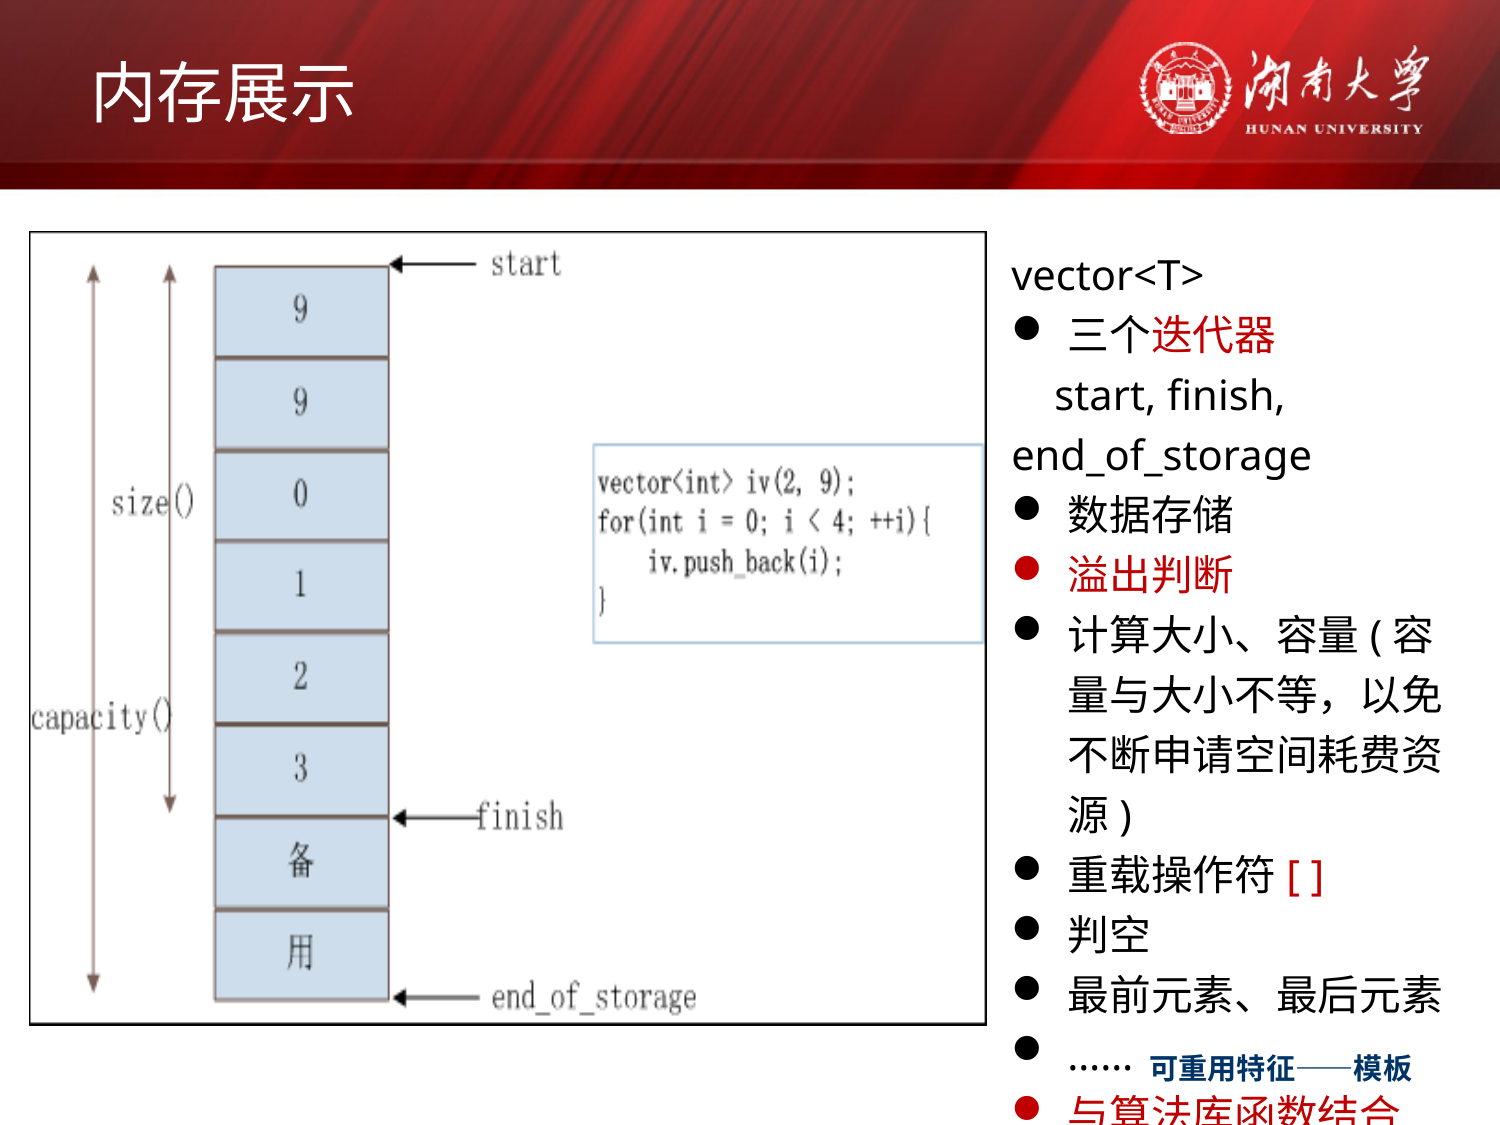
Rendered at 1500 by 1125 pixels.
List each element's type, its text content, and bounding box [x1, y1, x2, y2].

text_box vector<T> 三个迭代器 start, finish, end_of_storage 数据存储 溢出判断 计算大小、容量(容量与大小不等，以免不断申请空间耗费资源) 重载操作符[ ] 判空 最前元素、最后元素 …… 与算法库函数结合 [996, 231, 1476, 1125]
picture [0, 0, 1500, 1125]
title 内存展示 [75, 45, 1425, 138]
